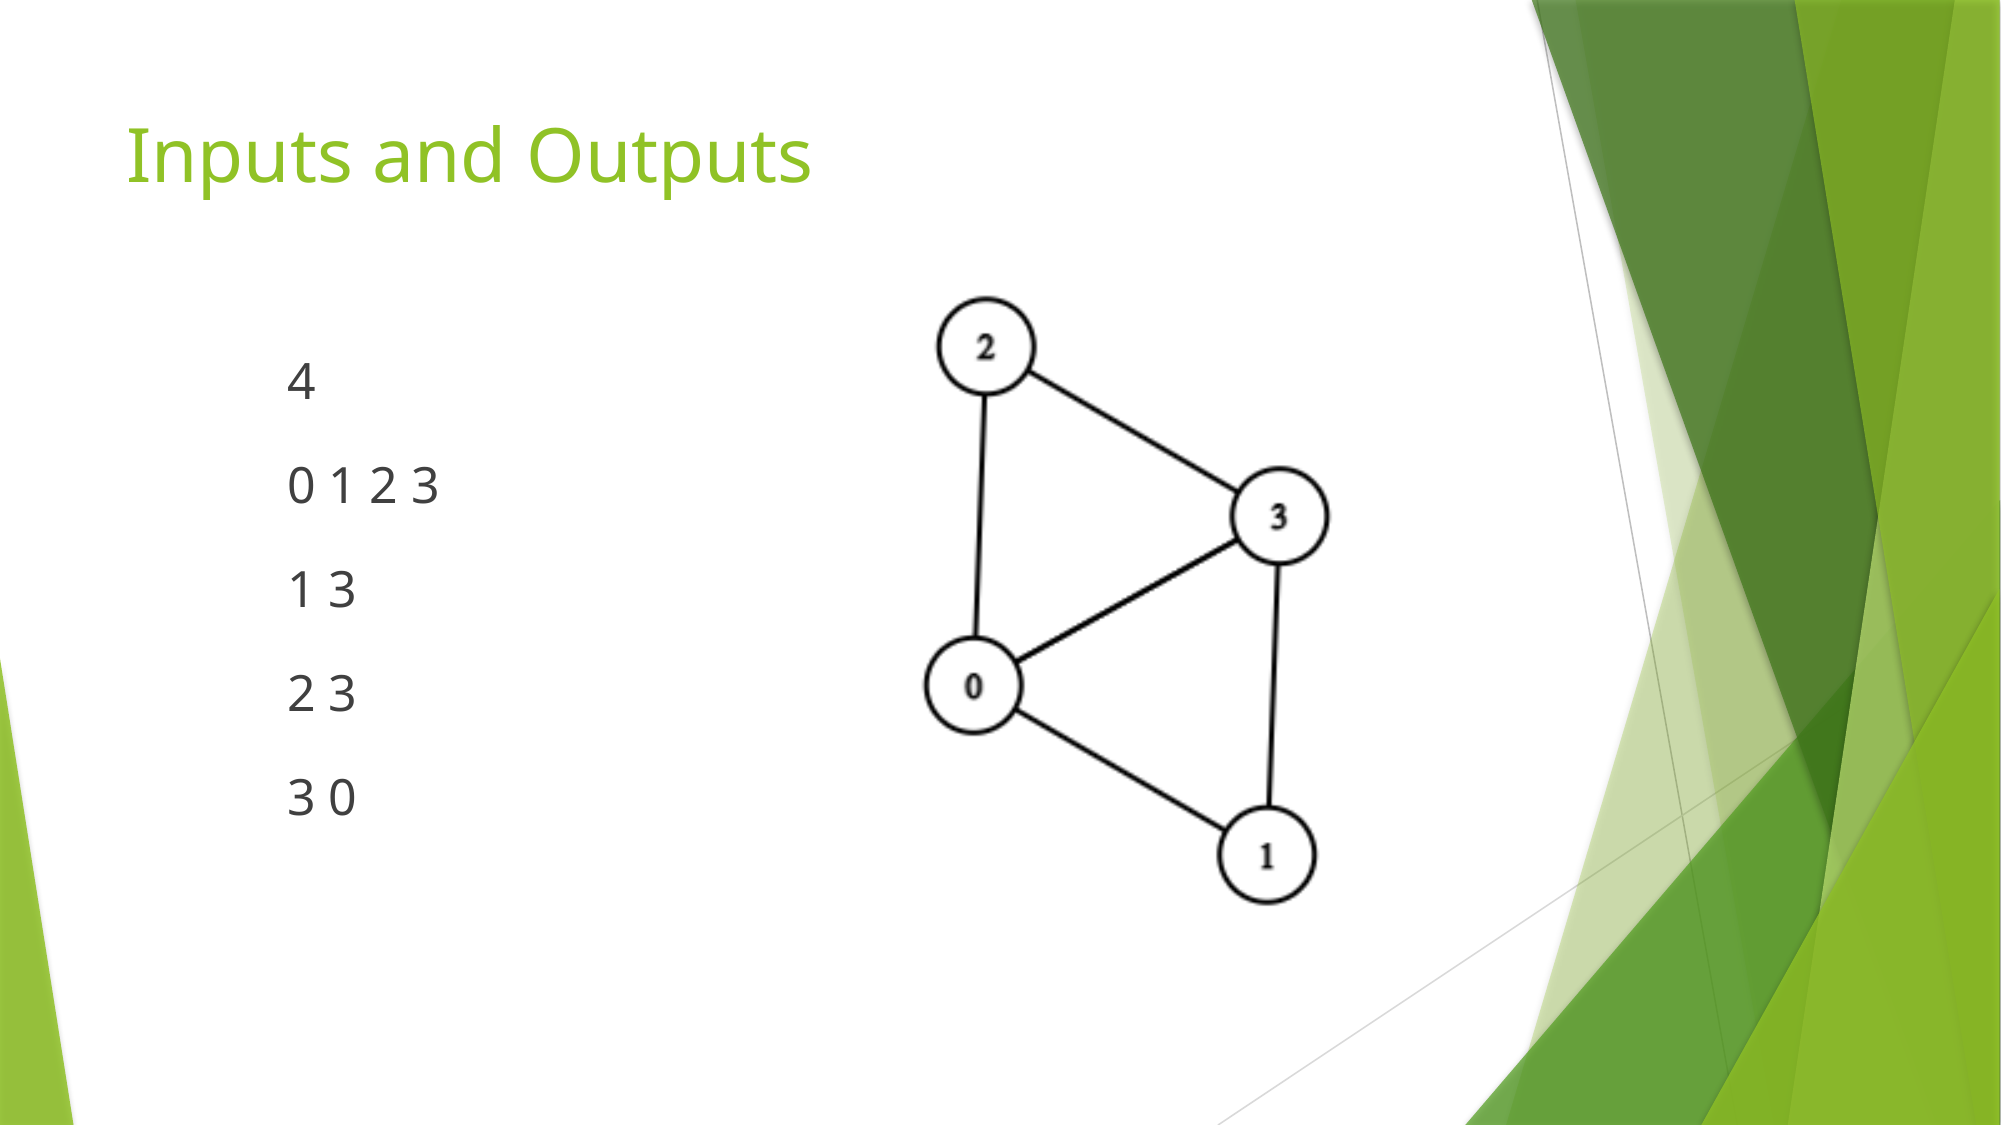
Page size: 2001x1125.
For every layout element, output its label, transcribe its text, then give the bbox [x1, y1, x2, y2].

title Inputs and Outputs [111, 99, 1522, 317]
picture [855, 263, 1390, 944]
list 4 0 1 2 3 1 3 2 3 3 0 [272, 342, 850, 885]
list 4 0 1 2 3 1 3 2 3 3 0 [1393, 342, 1683, 885]
